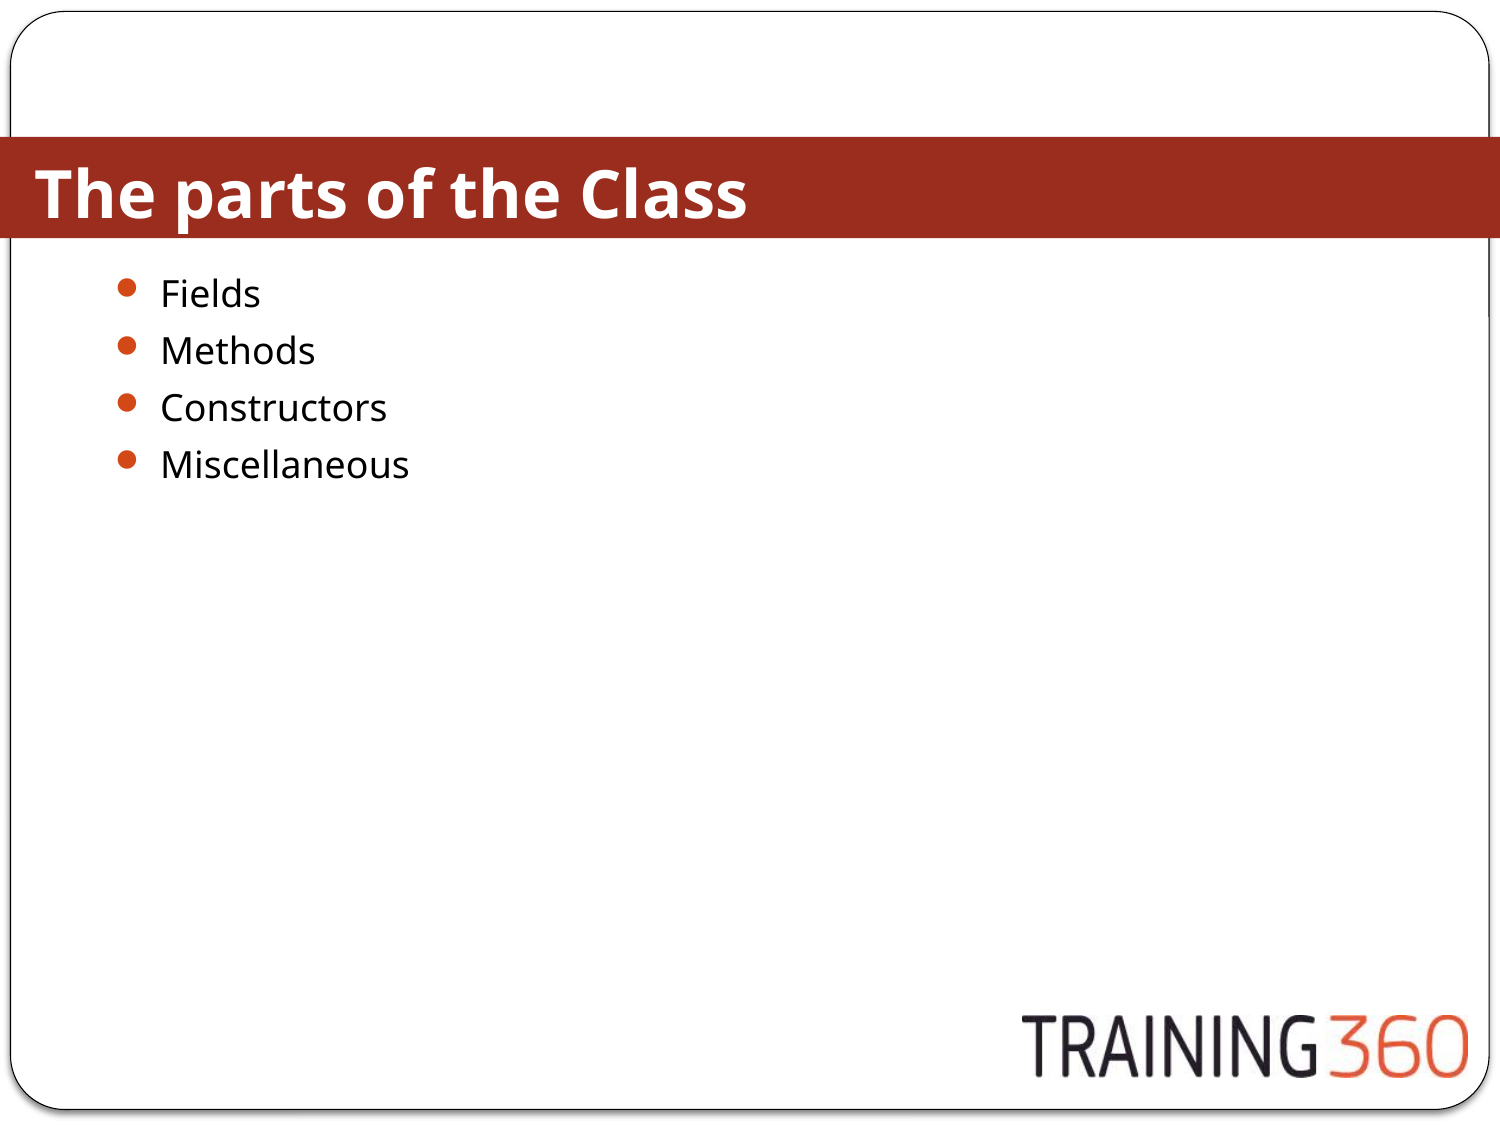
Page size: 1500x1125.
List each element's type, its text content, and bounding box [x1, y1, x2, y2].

list Fields Methods Constructors Miscellaneous [100, 262, 1438, 1000]
picture [1022, 1015, 1469, 1078]
text_box The parts of the Class [0, 136, 1500, 239]
